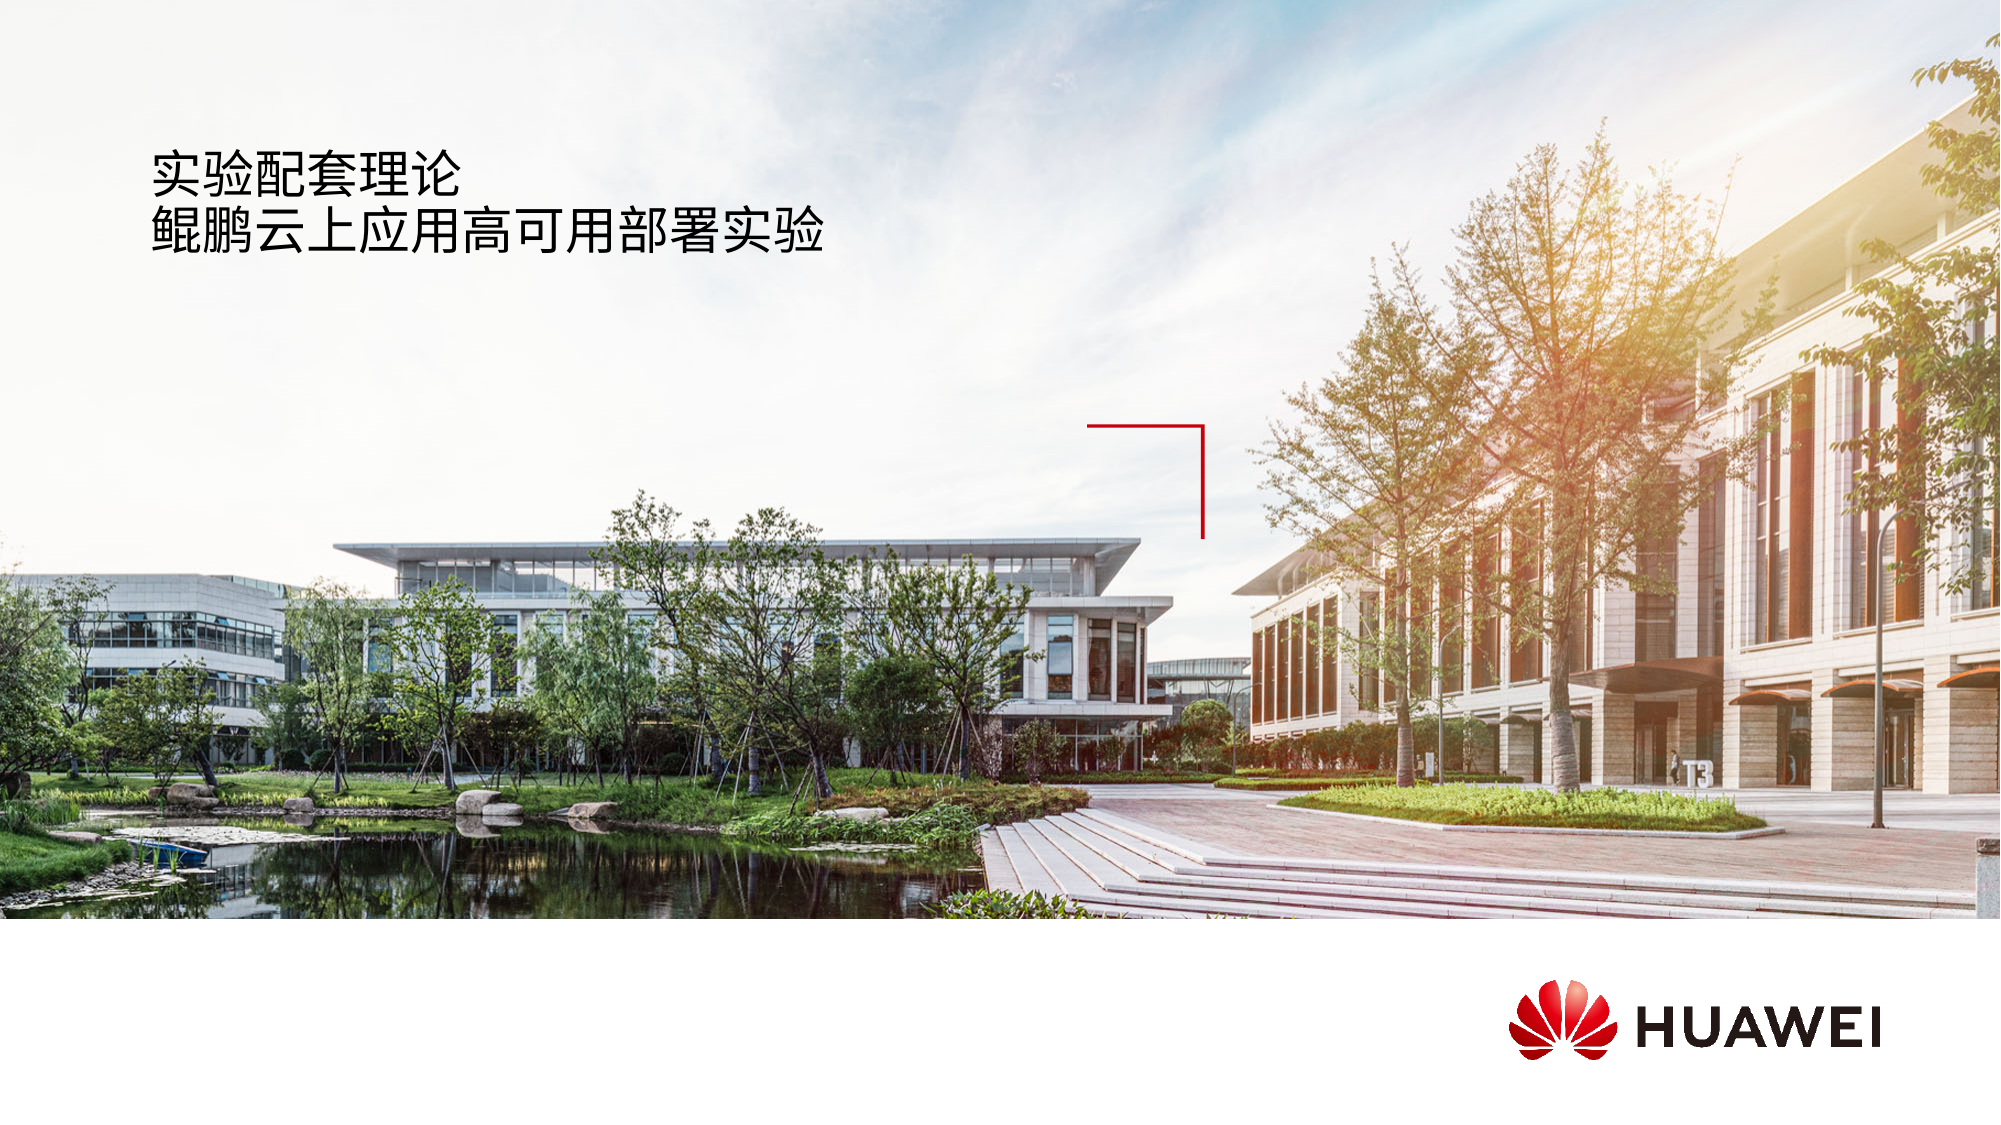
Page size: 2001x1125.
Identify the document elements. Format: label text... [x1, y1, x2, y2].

picture [0, 0, 2000, 919]
picture [1509, 980, 1880, 1060]
title 实验配套理论 鲲鹏云上应用高可用部署实验 [150, 148, 1484, 262]
